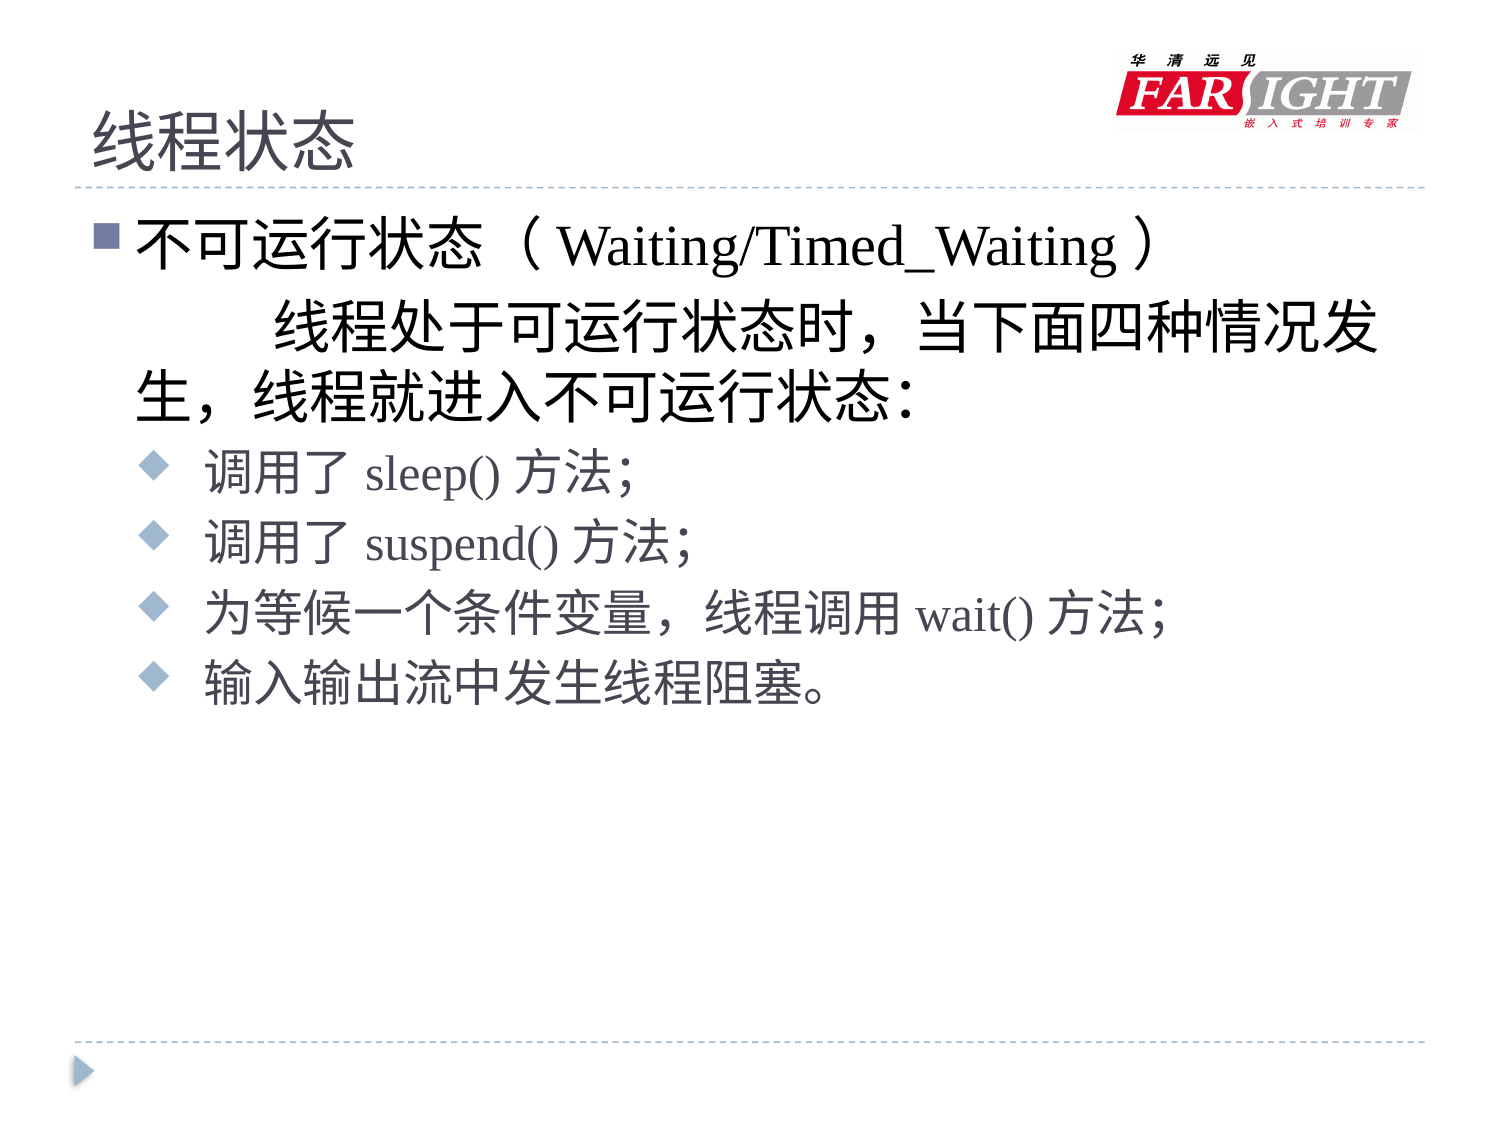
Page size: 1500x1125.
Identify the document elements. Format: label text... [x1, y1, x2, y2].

list 不可运行状态（Waiting/Timed_Waiting） 线程处于可运行状态时，当下面四种情况发生，线程就进入不可运行状态： 调用了sleep()方法； 调用了suspend()方法； 为等候一个条件变量，线程调用wait()方法； 输入输出流中发生线程阻塞。 [74, 199, 1426, 1006]
title 线程状态 [74, 24, 1426, 188]
